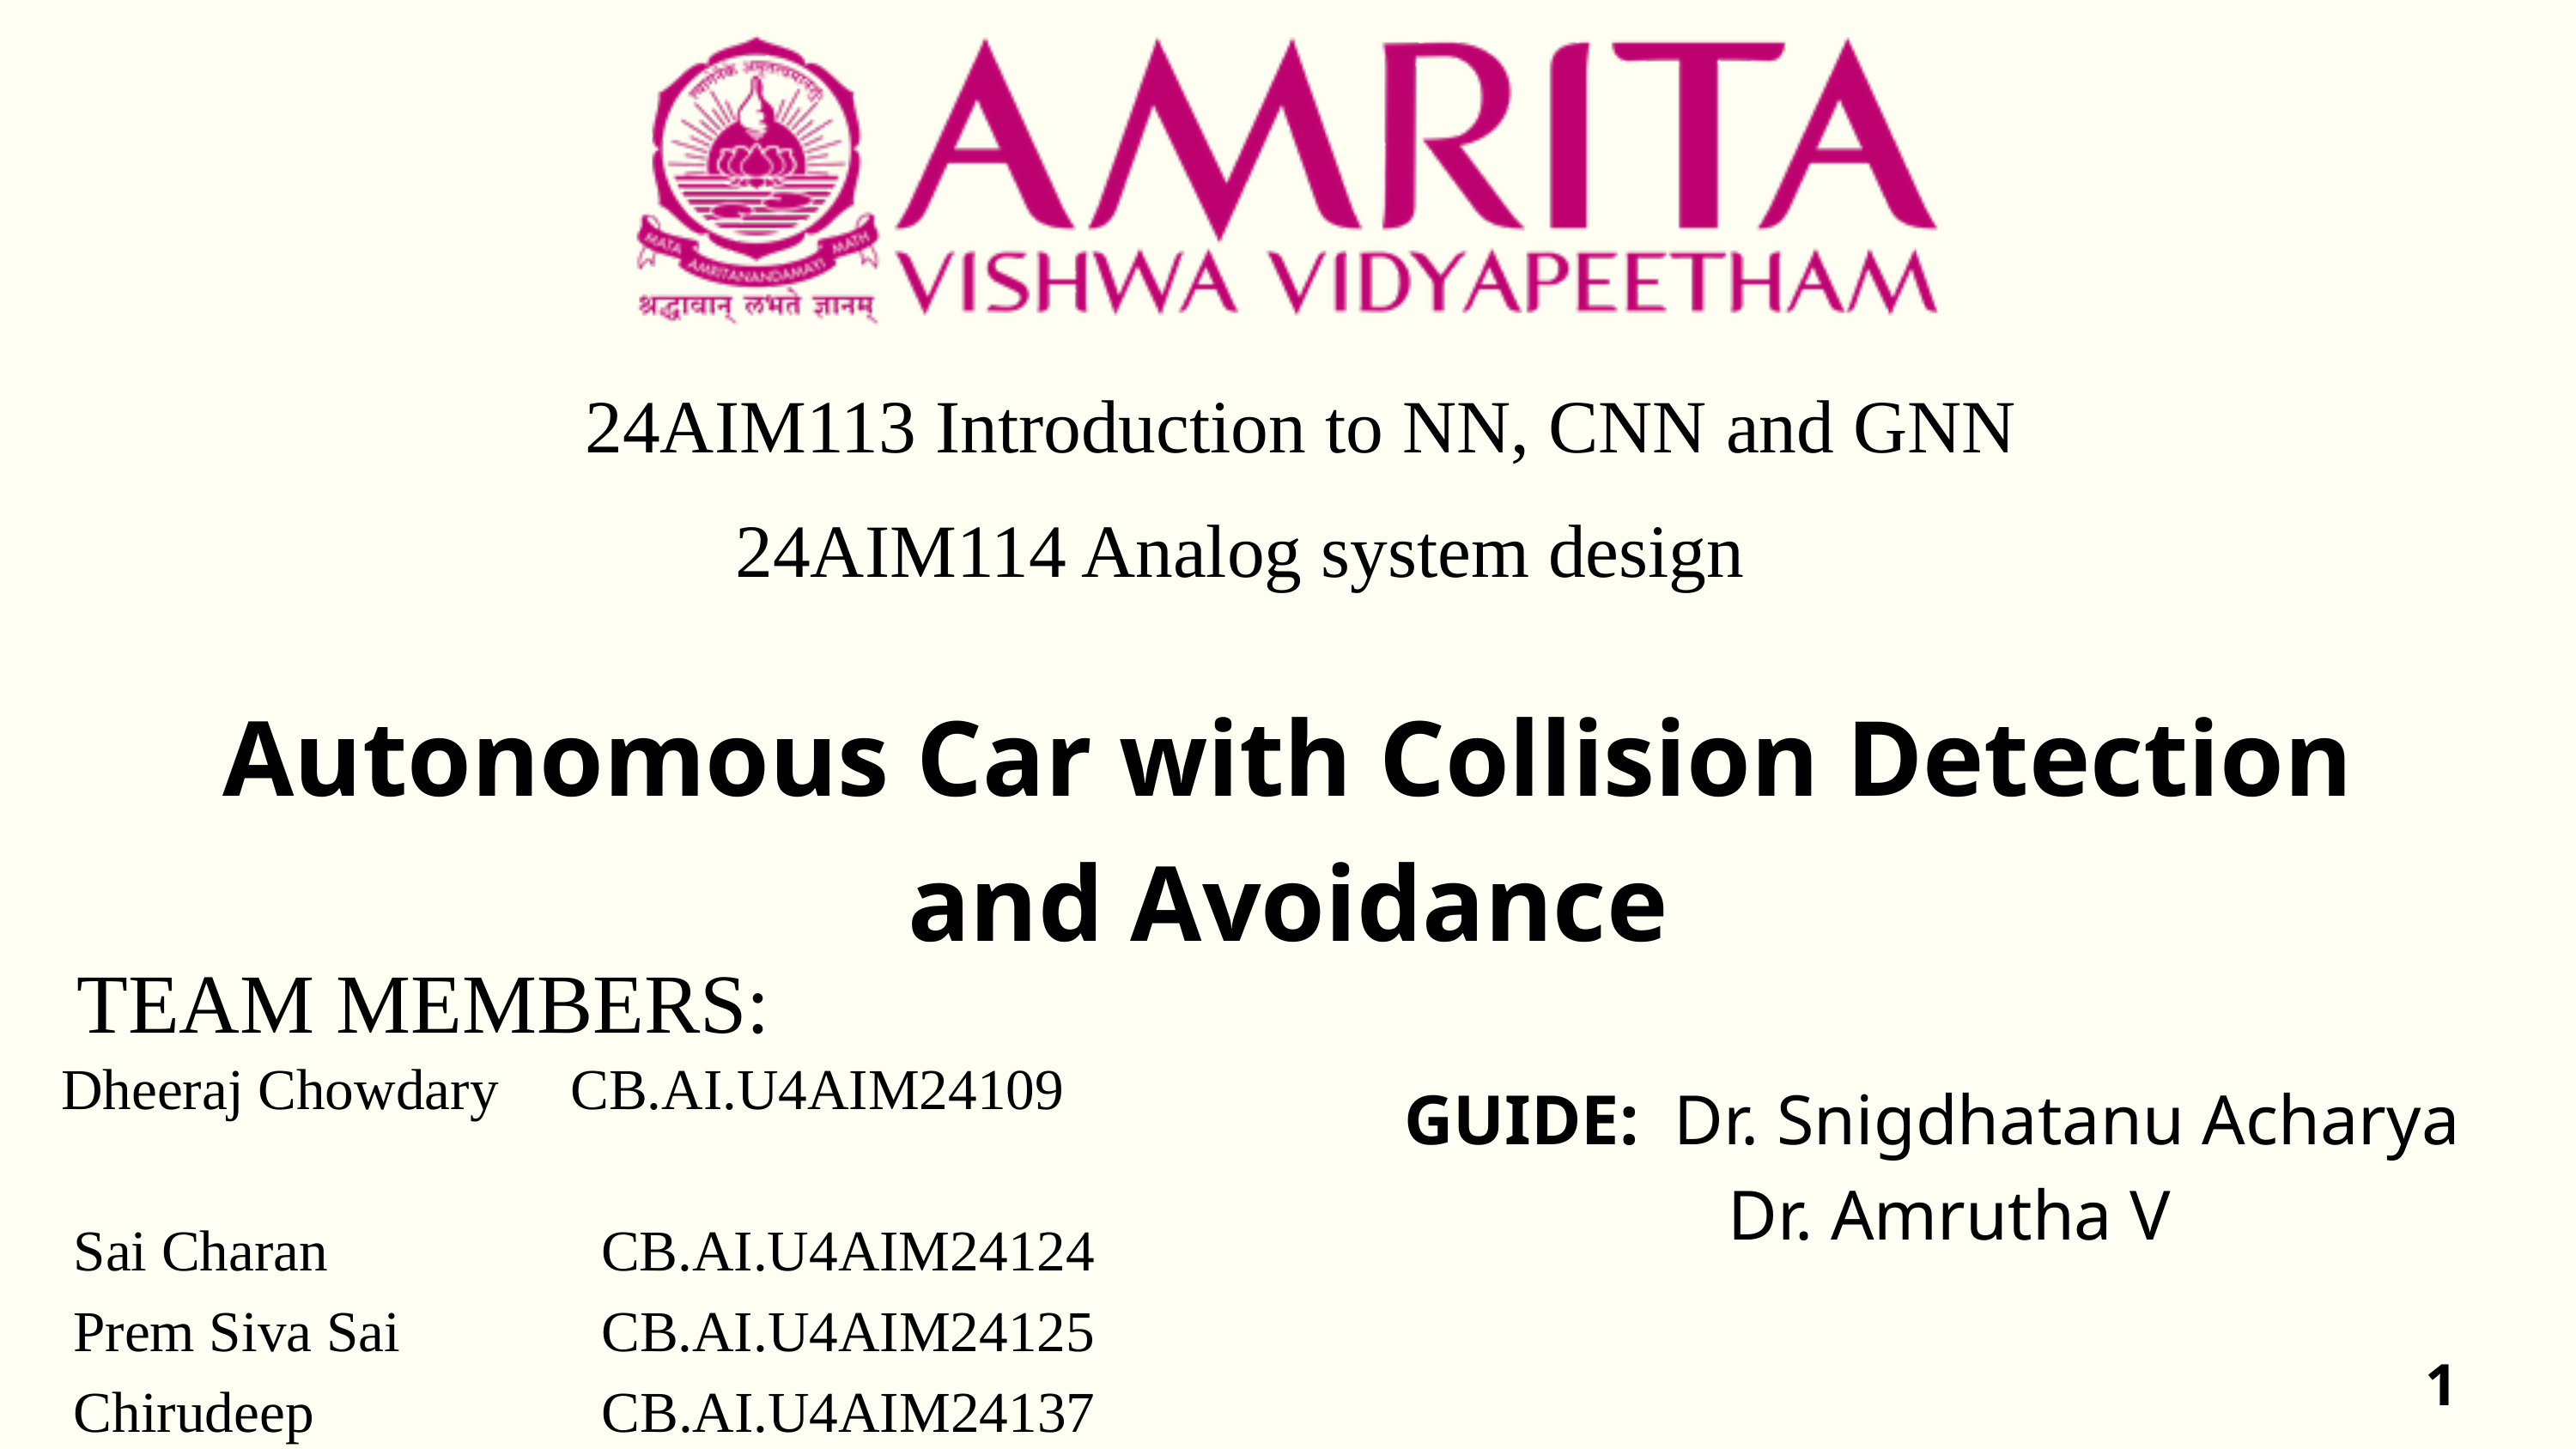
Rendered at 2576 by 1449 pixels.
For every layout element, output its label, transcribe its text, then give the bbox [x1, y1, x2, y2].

text_box GUIDE: Dr. Snigdhatanu Acharya Dr. Amrutha V [1287, 1063, 2576, 1254]
text_box 24AIM113 Introduction to NN, CNN and GNN [518, 362, 2122, 468]
text_box 1 [2425, 1337, 2458, 1418]
text_box Autonomous Car with Collision Detection and Avoidance [64, 671, 2512, 963]
text_box TEAM MEMBERS: [0, 932, 966, 1040]
text_box 24AIM114 Analog system design [709, 487, 1789, 592]
text_box [623, 0, 1953, 362]
text_box Dheeraj Chowdary CB.AI.U4AIM24109 Sai Charan CB.AI.U4AIM24124 Prem Siva Sai CB.AI.U4AIM24125 Chirudeep CB.AI.U4AIM24137 [0, 1040, 1288, 1449]
